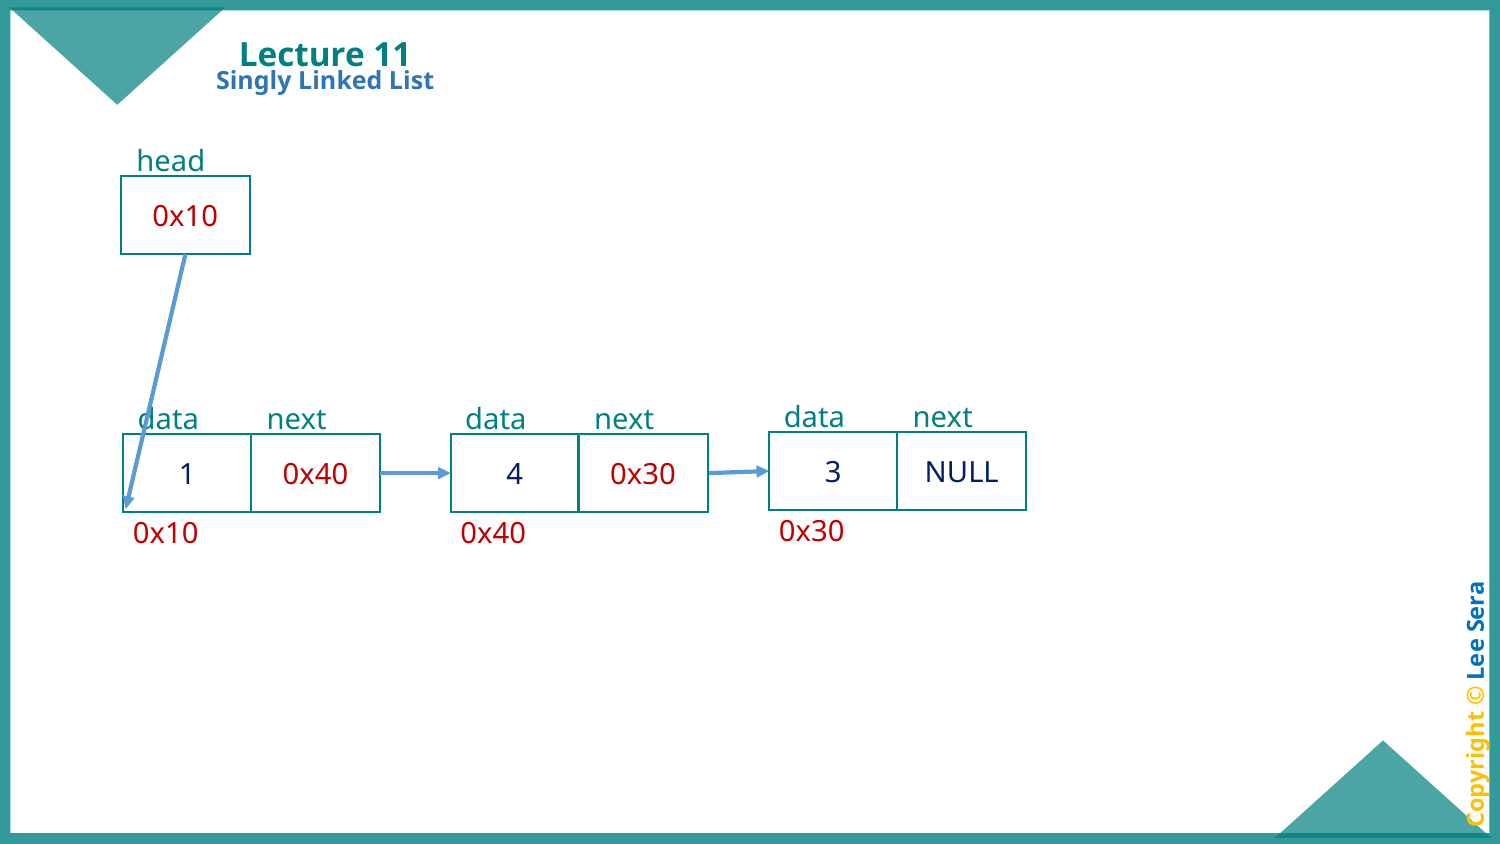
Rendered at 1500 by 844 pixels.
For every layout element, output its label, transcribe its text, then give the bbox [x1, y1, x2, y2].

title Lecture 11 [210, 8, 440, 62]
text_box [118, 392, 431, 558]
text_box [0, 0, 1500, 844]
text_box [758, 470, 770, 474]
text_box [764, 390, 1077, 556]
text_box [445, 392, 758, 558]
text_box Copyright © Lee Sera [1458, 565, 1496, 844]
text_box [6, 6, 228, 107]
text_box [120, 134, 301, 255]
text_box [1272, 739, 1458, 839]
subtitle Singly Linked List [165, 62, 485, 113]
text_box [125, 254, 186, 509]
